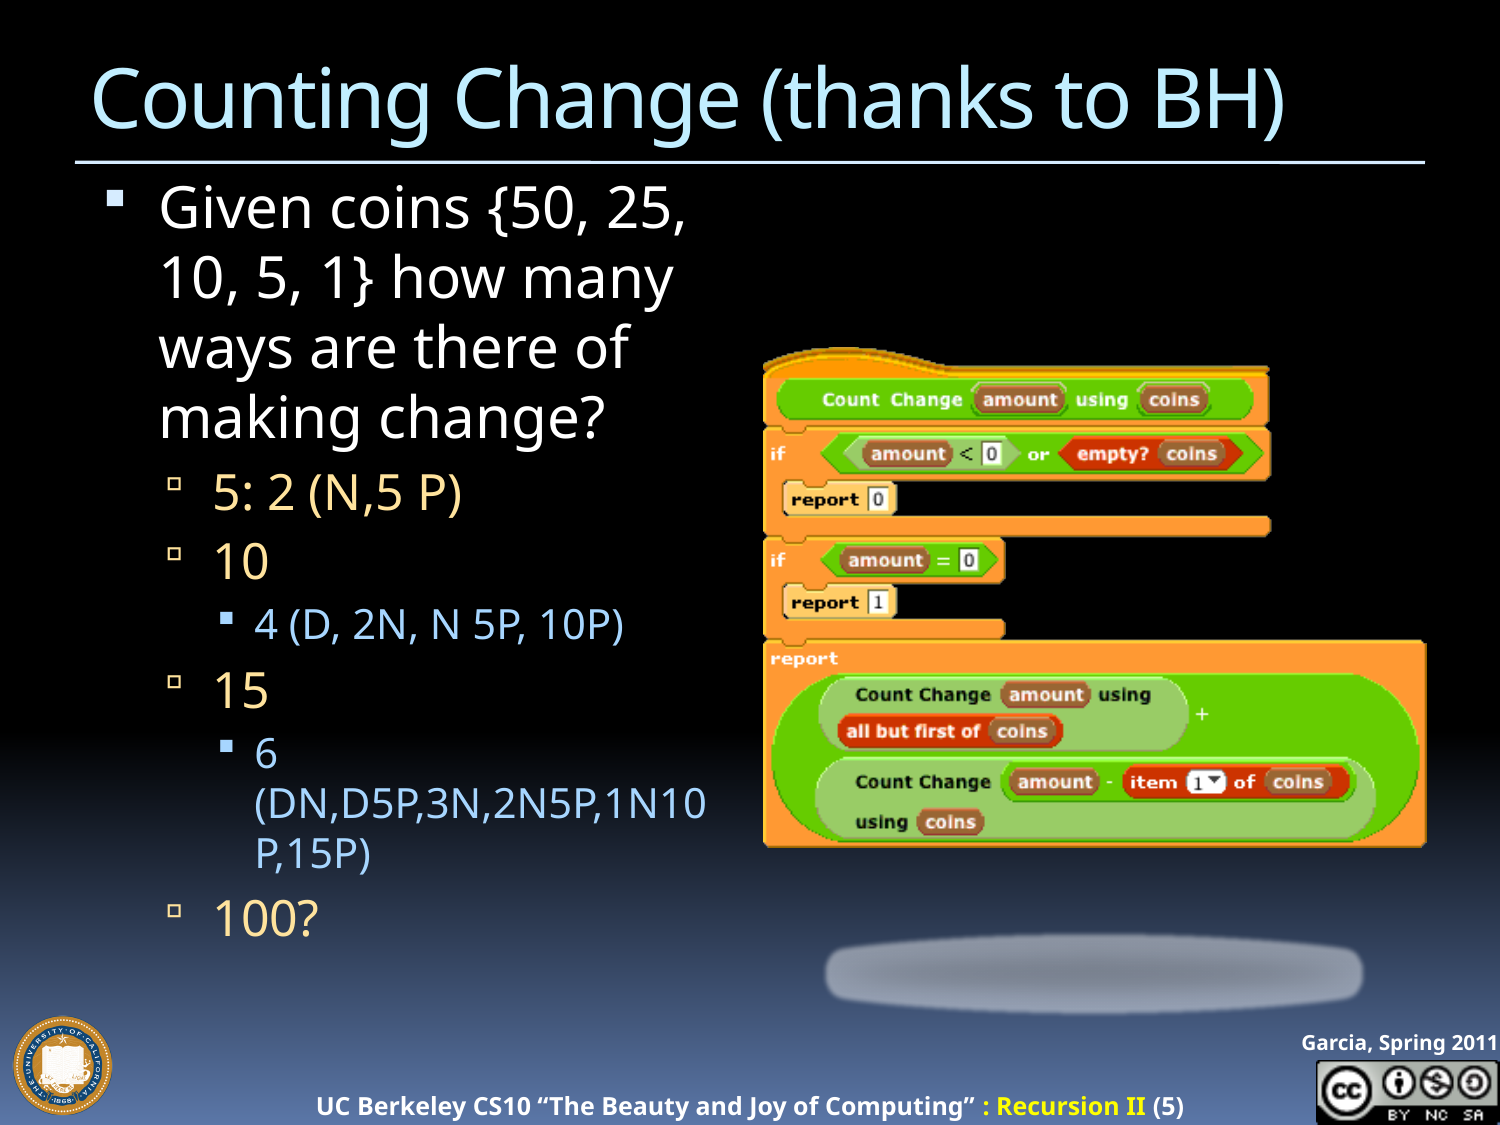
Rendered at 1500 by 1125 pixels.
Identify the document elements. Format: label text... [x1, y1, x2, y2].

list Given coins {50, 25, 10, 5, 1} how many ways are there of making change? 5: 2 (N,5 P) 10 4 (D, 2N, N 5P, 10P) 15 6 (DN,D5P,3N,2N5P,1N10P,15P) 100? [75, 163, 739, 1034]
picture [1316, 1060, 1500, 1125]
picture [12, 1015, 113, 1116]
title Counting Change (thanks to BH) [75, 37, 1425, 163]
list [763, 162, 1427, 1034]
